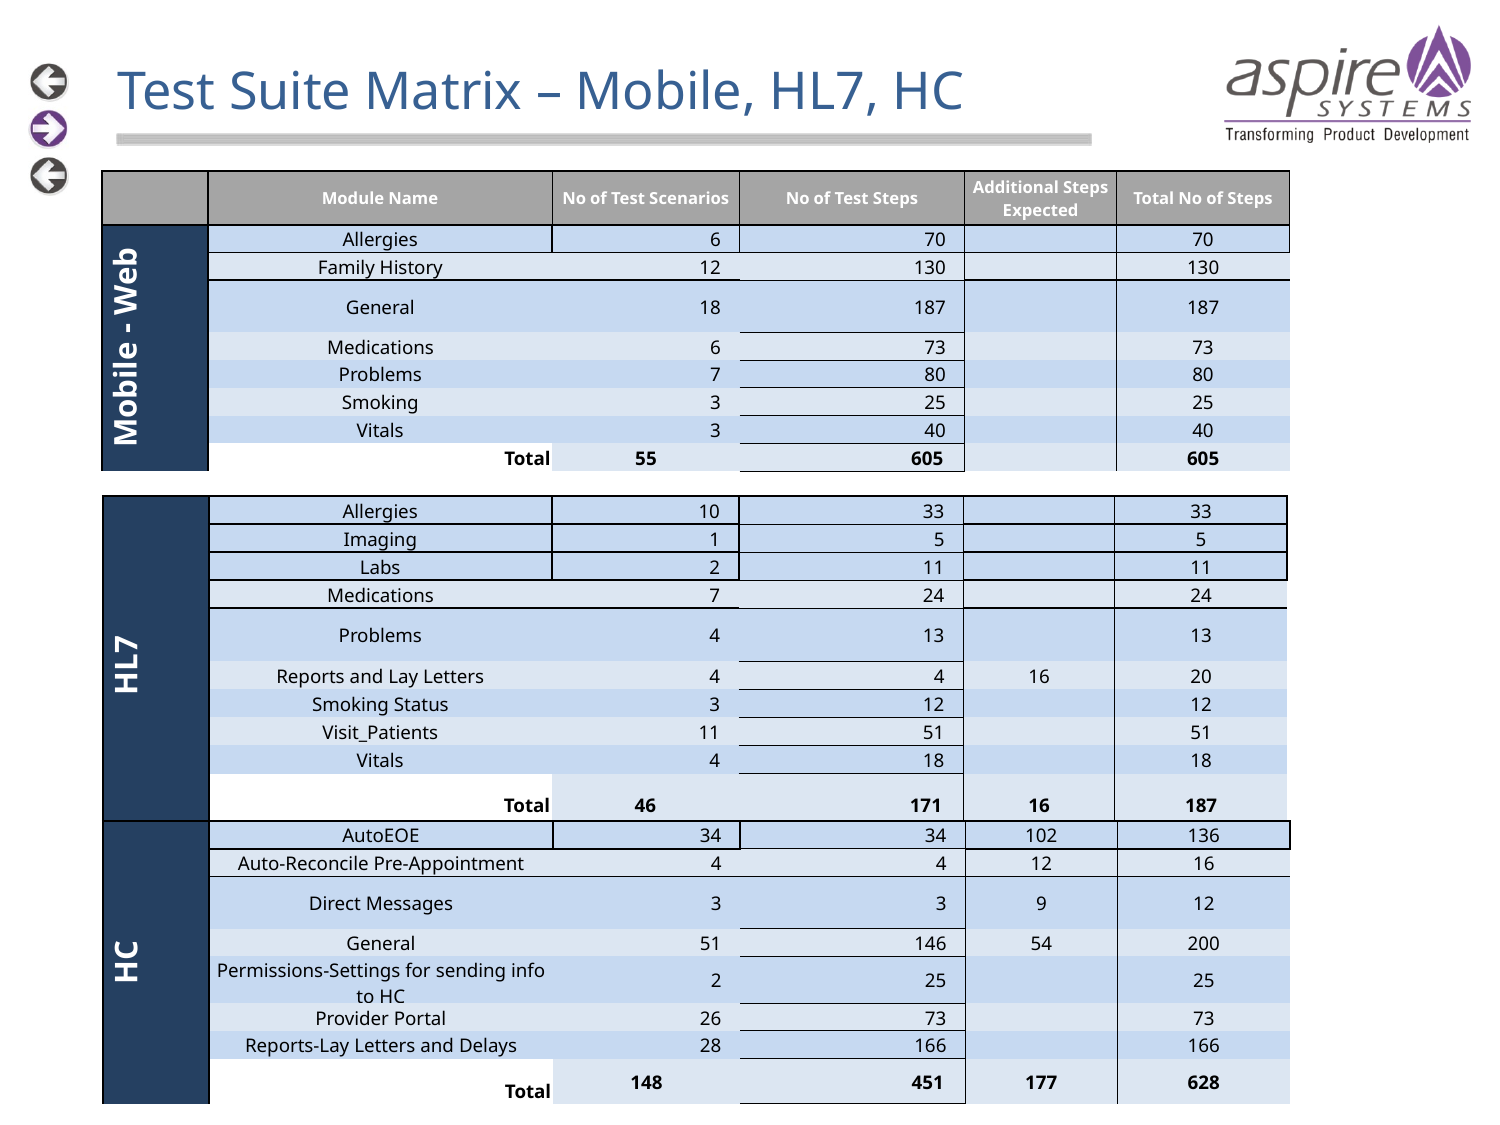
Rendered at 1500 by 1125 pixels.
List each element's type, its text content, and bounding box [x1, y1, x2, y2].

table_header HC [104, 822, 208, 1104]
table_cell 20 [1115, 661, 1287, 689]
table_cell 3 [552, 689, 739, 717]
table_cell 1 [553, 525, 738, 551]
table_cell 73 [740, 1004, 965, 1030]
table_header [964, 497, 1114, 523]
table_header 136 [1118, 822, 1289, 848]
table_cell 4 [553, 850, 740, 876]
table_cell Reports-Lay Letters and Delays [210, 1031, 553, 1059]
picture [1224, 24, 1471, 143]
table_cell Total [209, 443, 552, 471]
table_cell 70 [740, 226, 964, 252]
table_cell 46 [552, 774, 739, 820]
table_cell 6 [552, 332, 740, 360]
table_cell 12 [1118, 877, 1290, 929]
picture [28, 62, 69, 196]
table_header Allergies [210, 497, 551, 523]
table_cell Imaging [210, 525, 551, 551]
table_cell 70 [1117, 226, 1289, 252]
table_cell [964, 717, 1114, 745]
picture [116, 133, 1092, 146]
table_cell Mobile - Web [103, 226, 207, 471]
table_header No of Test Scenarios [553, 172, 739, 224]
table_cell [966, 1003, 1117, 1031]
table_cell 24 [739, 581, 963, 608]
table_cell 166 [740, 1031, 965, 1058]
table_cell Visit_Patients [210, 717, 552, 745]
table_cell 4 [552, 745, 739, 774]
table_cell 18 [552, 281, 740, 332]
table_cell 12 [966, 850, 1117, 876]
table_cell 80 [740, 361, 964, 387]
table_cell 26 [553, 1003, 740, 1031]
table_cell [964, 609, 1114, 661]
table_cell 24 [1115, 581, 1287, 607]
table_cell 130 [1117, 253, 1290, 279]
table_cell 54 [966, 929, 1117, 956]
table_cell Medications [209, 332, 552, 360]
table_cell 166 [1118, 1031, 1290, 1059]
table_header HL7 [104, 497, 208, 820]
table_cell 7 [552, 581, 739, 607]
table_cell Problems [209, 360, 552, 388]
text_box Test Suite Matrix – Mobile, HL7, HC [102, 49, 1138, 128]
table_cell Vitals [210, 745, 552, 774]
table_cell 12 [739, 690, 963, 717]
table_cell [965, 388, 1116, 416]
table_cell 12 [1115, 689, 1287, 717]
table_cell 16 [964, 661, 1114, 689]
table_cell 25 [1117, 388, 1290, 416]
table_cell 4 [552, 609, 739, 661]
table_cell [965, 226, 1116, 252]
table_header Module Name [209, 172, 552, 224]
table_cell 177 [966, 1059, 1117, 1104]
table_cell 5 [740, 525, 963, 552]
table_cell [965, 360, 1116, 388]
table_cell 130 [740, 253, 964, 280]
table_cell [965, 416, 1116, 443]
table_cell 73 [1117, 332, 1290, 360]
table_cell Medications [210, 581, 552, 607]
table_header AutoEOE [210, 822, 552, 848]
table_cell 200 [1118, 929, 1290, 956]
table_header 33 [1115, 497, 1286, 523]
table_cell 628 [1118, 1059, 1290, 1104]
table_cell General [210, 929, 553, 956]
table_cell 7 [552, 360, 740, 388]
table_cell 13 [1115, 609, 1287, 661]
table_cell 16 [1118, 850, 1290, 876]
table_cell 6 [553, 226, 739, 252]
table_cell 187 [1115, 774, 1287, 820]
table_cell [965, 443, 1116, 471]
table_cell 3 [552, 388, 740, 416]
table_cell [964, 745, 1114, 774]
table_cell 12 [552, 253, 740, 279]
table_cell 187 [1117, 281, 1290, 332]
table_cell Vitals [209, 416, 552, 443]
table_cell 80 [1117, 360, 1290, 388]
table_cell [966, 1031, 1117, 1059]
table_cell 5 [1115, 525, 1286, 551]
table_header 33 [740, 497, 963, 524]
table_cell 146 [740, 929, 965, 956]
table_cell 73 [740, 333, 964, 360]
table_cell 28 [553, 1031, 740, 1059]
table_cell 4 [740, 849, 965, 876]
table_header No of Test Steps [740, 172, 964, 224]
table_cell [964, 553, 1114, 579]
table_cell 451 [740, 1059, 965, 1103]
table_cell 605 [740, 444, 964, 471]
table_header Total No of Steps [1117, 172, 1289, 224]
table_cell 2 [553, 553, 738, 579]
table_cell 13 [739, 609, 963, 661]
table_cell Total [210, 774, 552, 820]
table_cell 11 [740, 553, 963, 580]
table_cell 9 [966, 877, 1117, 929]
table_cell 51 [739, 718, 963, 745]
table_cell [965, 281, 1116, 332]
table_cell 55 [552, 443, 740, 471]
table_cell Smoking [209, 388, 552, 416]
table_cell [966, 956, 1117, 1003]
table_cell 73 [1118, 1003, 1290, 1031]
table_cell 605 [1117, 443, 1290, 471]
table_cell 3 [552, 416, 740, 443]
table_cell 51 [553, 929, 740, 956]
table_cell 187 [740, 281, 964, 332]
table_cell 4 [552, 661, 739, 689]
table_cell [965, 253, 1116, 279]
table_cell Problems [210, 609, 552, 661]
table_cell General [209, 281, 552, 332]
table_cell 3 [553, 877, 740, 929]
table_cell [965, 332, 1116, 360]
table_cell [964, 581, 1114, 607]
table_header 34 [741, 822, 965, 848]
table_header Additional Steps Expected [965, 172, 1116, 224]
table_cell Labs [210, 553, 551, 579]
table_cell 3 [740, 877, 965, 928]
table_cell 16 [964, 774, 1114, 820]
table_cell Auto-Reconcile Pre-Appointment [210, 850, 553, 876]
table_cell 51 [1115, 717, 1287, 745]
table_cell [964, 525, 1114, 551]
table_cell 4 [739, 662, 963, 689]
table_cell [964, 689, 1114, 717]
table_cell 18 [739, 746, 963, 773]
table_cell 171 [739, 774, 963, 820]
table_cell 2 [553, 956, 740, 1003]
table_cell Permissions-Settings for sending info to HC [210, 956, 553, 1003]
table_cell 25 [740, 388, 964, 415]
table_header 10 [553, 497, 738, 523]
table_cell Provider Portal [210, 1003, 553, 1031]
table_cell 148 [553, 1059, 740, 1104]
table_cell Reports and Lay Letters [210, 661, 552, 689]
table_header 102 [966, 822, 1117, 848]
table_cell 25 [1118, 956, 1290, 1003]
table_cell 18 [1115, 745, 1287, 774]
table_cell Smoking Status [210, 689, 552, 717]
table_cell 11 [1115, 553, 1286, 579]
table_header [103, 172, 207, 224]
table_cell 40 [1117, 416, 1290, 443]
table_cell 40 [740, 416, 964, 443]
table_cell Total [210, 1059, 553, 1104]
table_cell 25 [740, 957, 965, 1003]
table_cell Allergies [209, 226, 551, 252]
table_cell Direct Messages [210, 877, 553, 929]
table_cell 11 [552, 717, 739, 745]
table_header 34 [554, 822, 739, 848]
table_cell Family History [209, 253, 552, 279]
